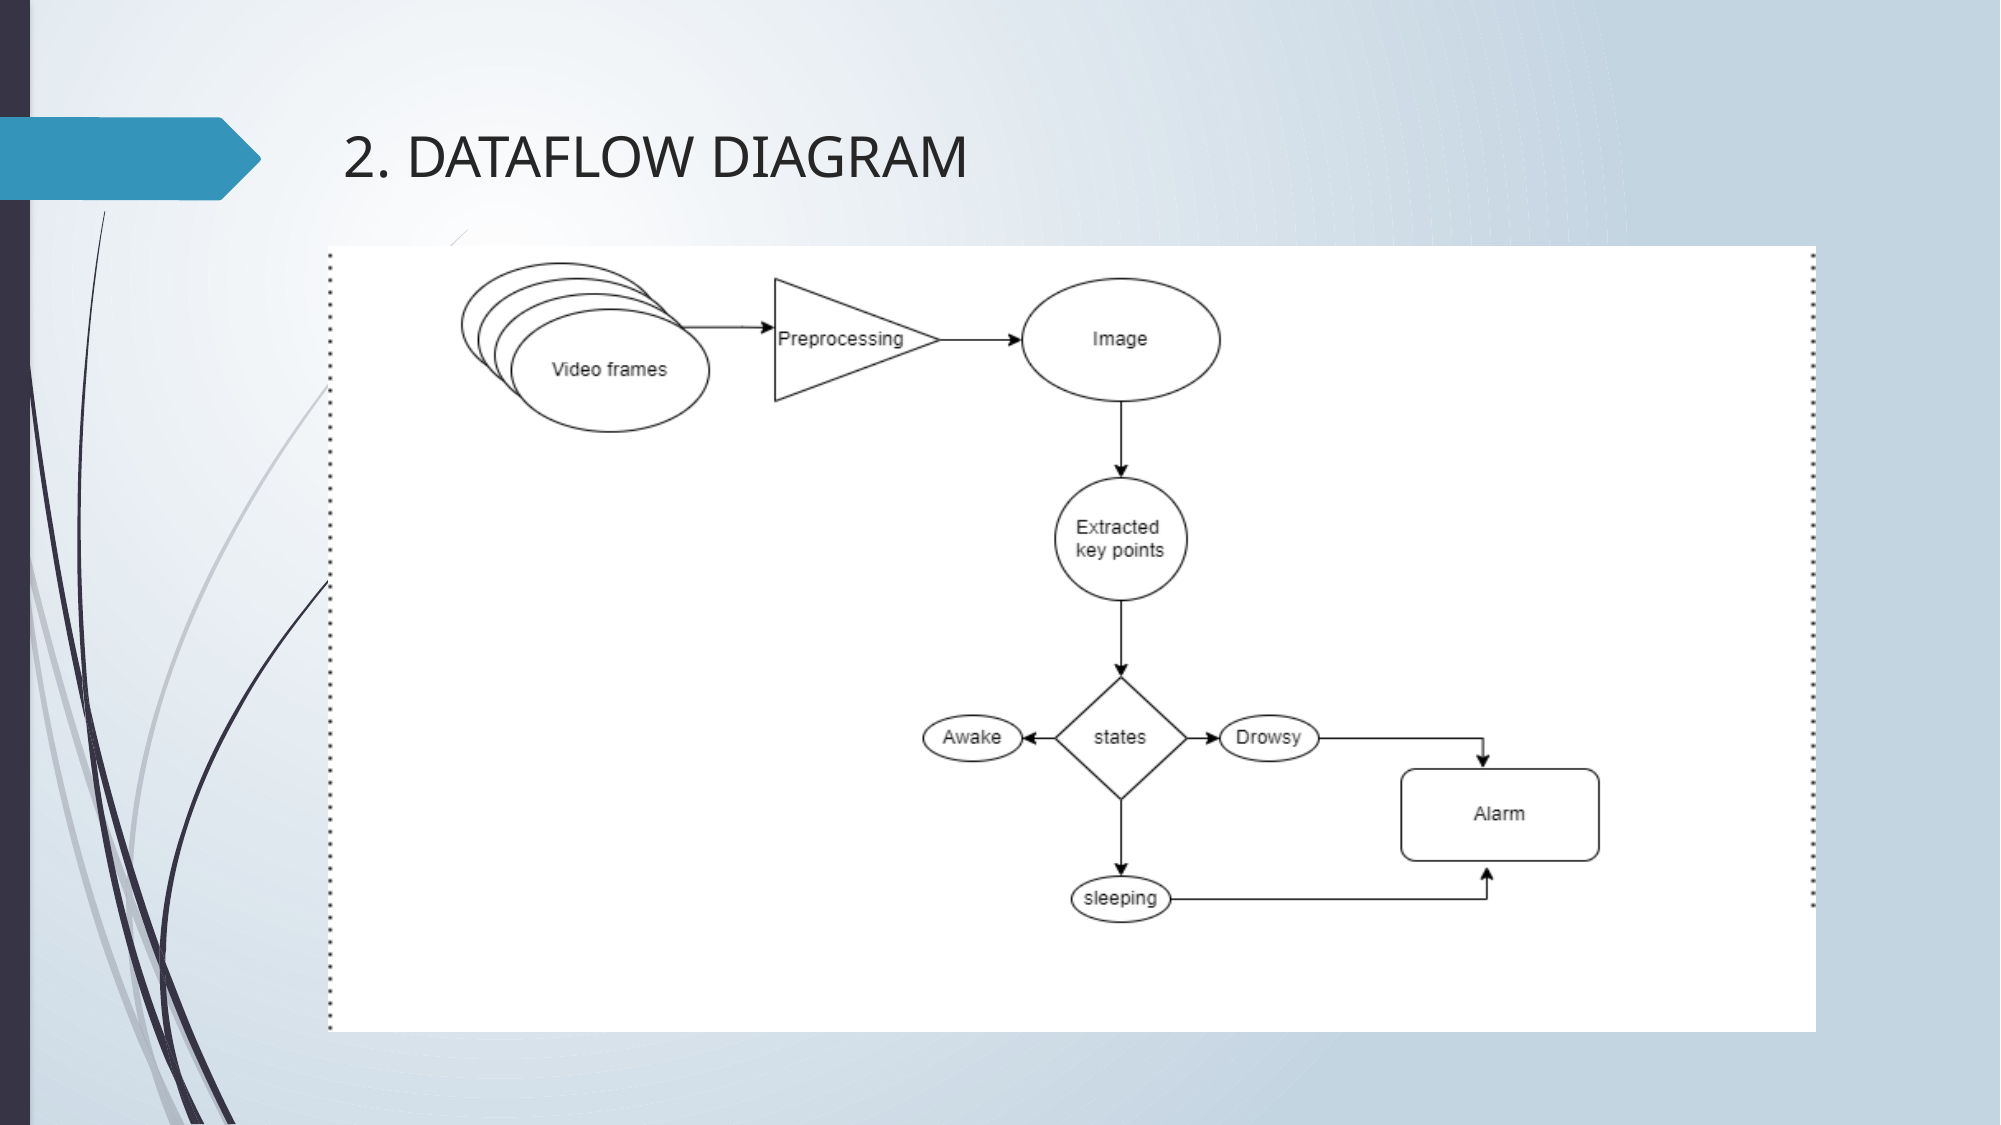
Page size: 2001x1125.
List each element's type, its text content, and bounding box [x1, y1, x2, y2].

title 2. DATAFLOW DIAGRAM [328, 113, 1000, 198]
picture [328, 246, 1816, 1032]
